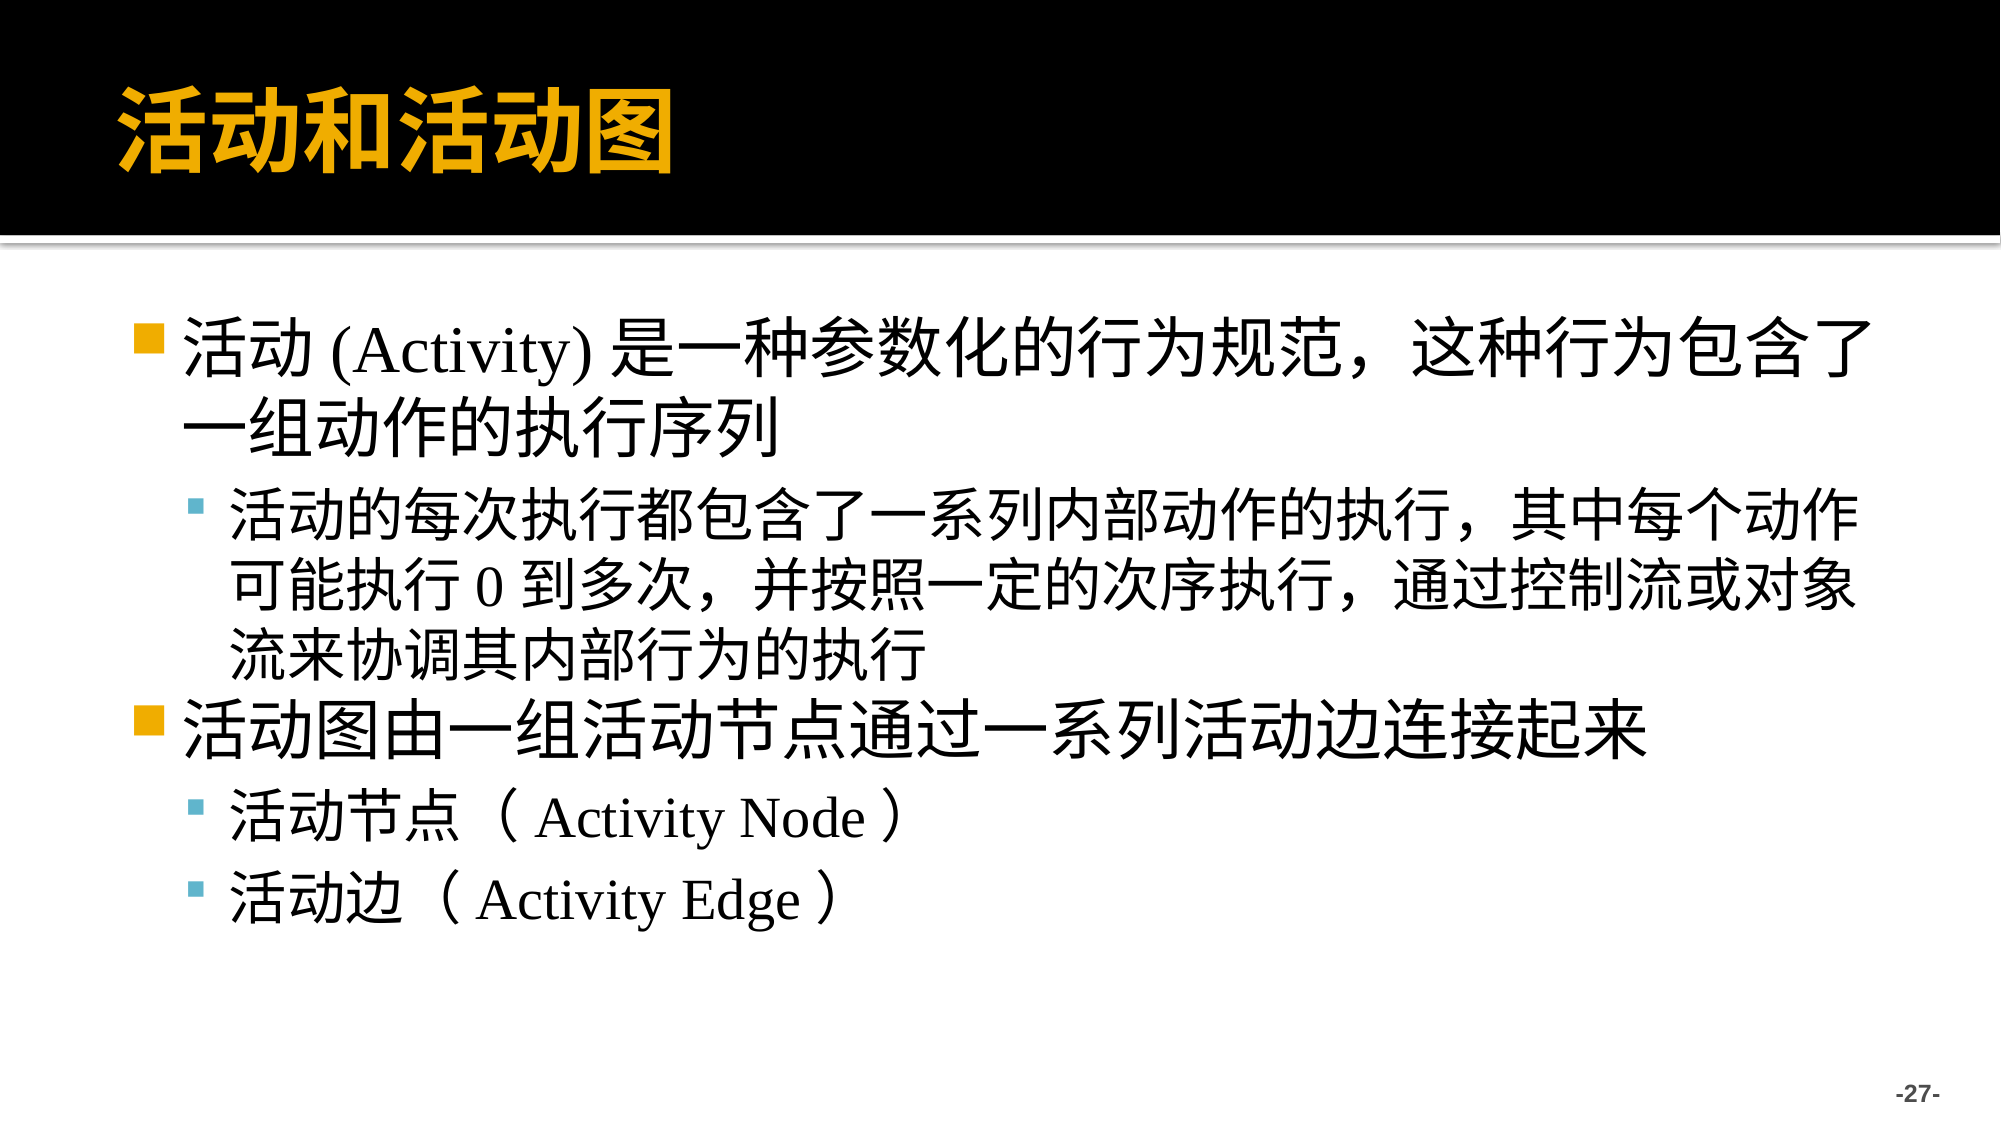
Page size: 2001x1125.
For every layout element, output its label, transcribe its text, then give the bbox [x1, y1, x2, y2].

list 活动(Activity)是一种参数化的行为规范，这种行为包含了一组动作的执行序列 活动的每次执行都包含了一系列内部动作的执行，其中每个动作可能执行0到多次，并按照一定的次序执行，通过控制流或对象流来协调其内部行为的执行 活动图由一组活动节点通过一系列活动边连接起来 活动节点（Activity Node） 活动边（Activity Edge） [99, 291, 1900, 1050]
slide_number -27- [1794, 1062, 1955, 1108]
title 活动和活动图 [99, 25, 1900, 231]
